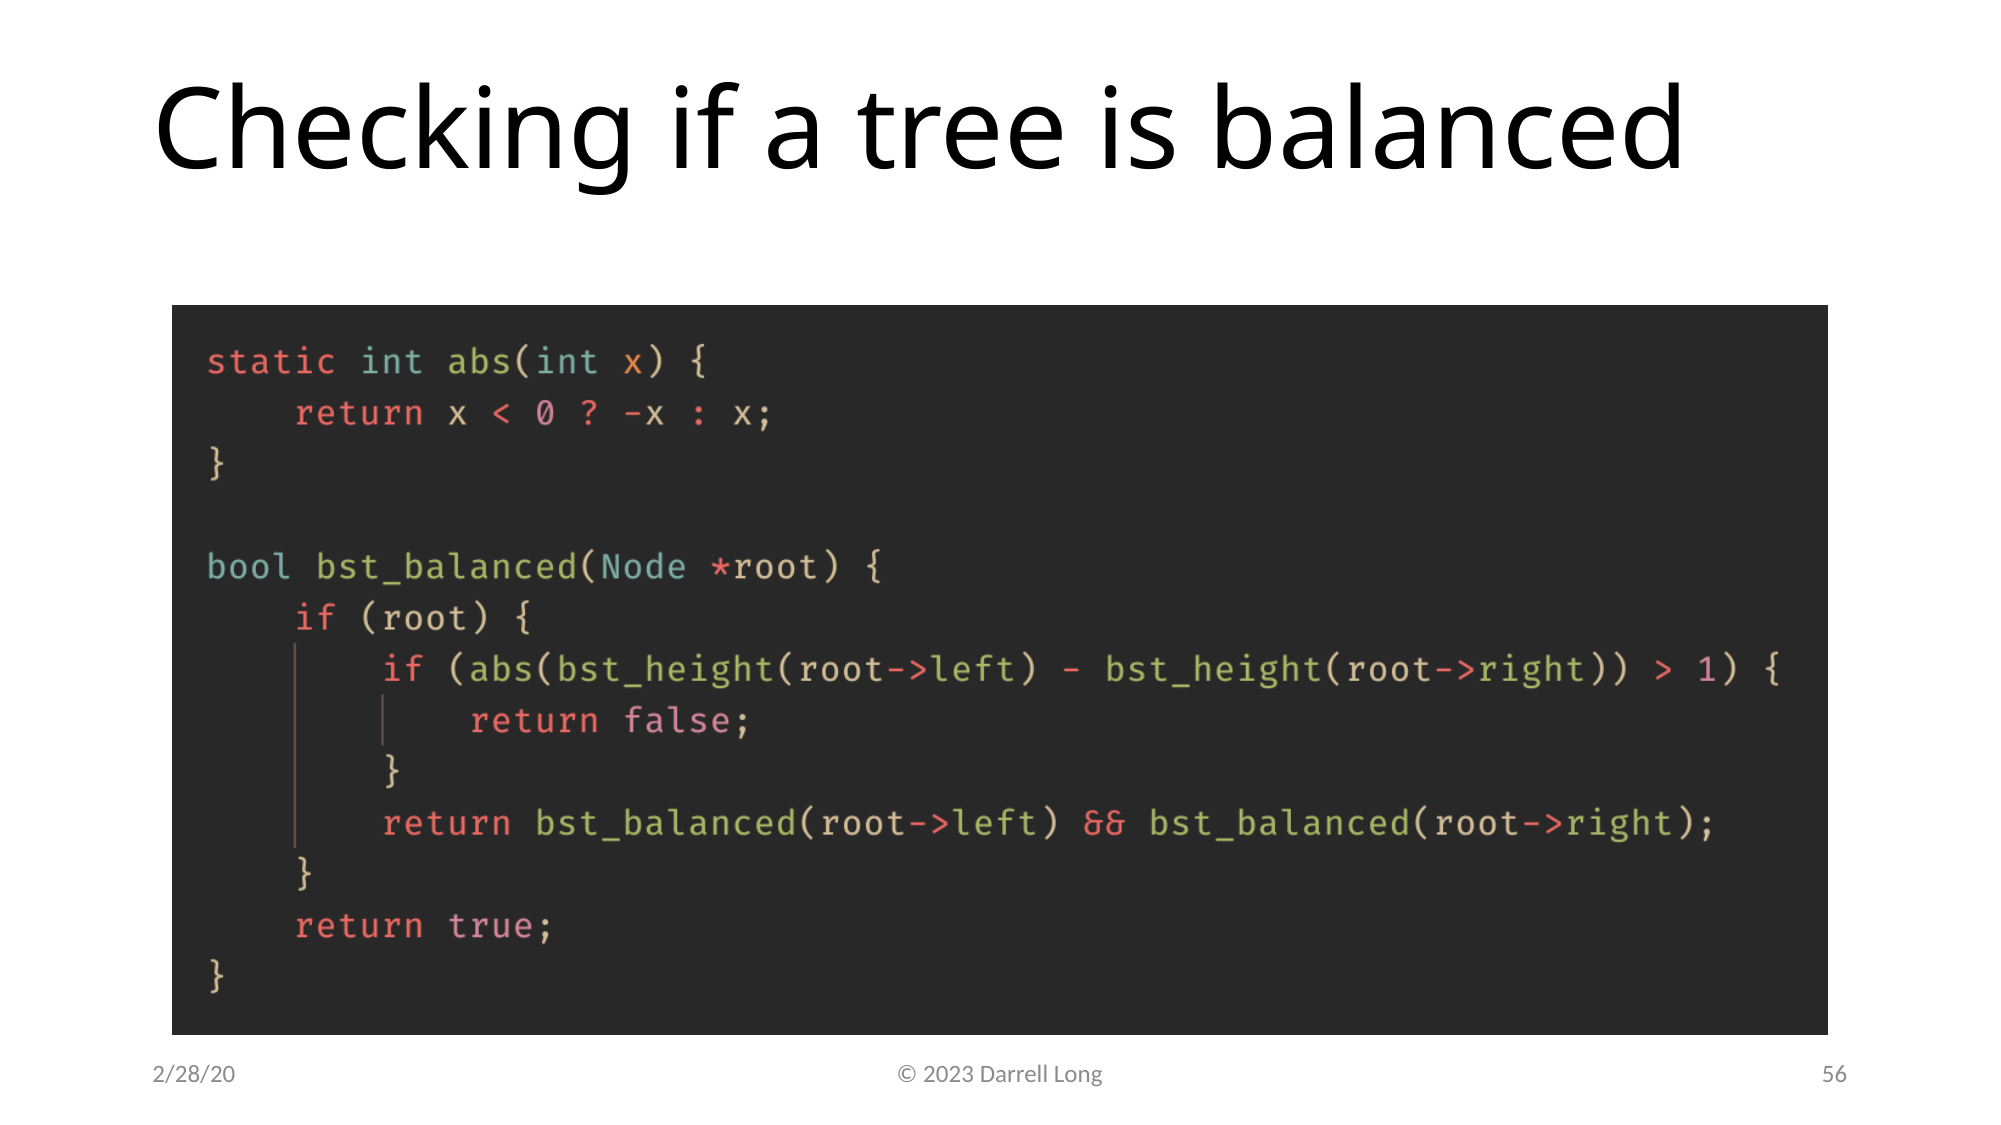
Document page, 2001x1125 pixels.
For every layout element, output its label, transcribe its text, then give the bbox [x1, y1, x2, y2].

title Checking if a tree is balanced [137, 47, 1863, 201]
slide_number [137, 1042, 588, 1103]
picture [172, 305, 1828, 1035]
slide_number 56 [1412, 1042, 1863, 1103]
footer © 2023 Darrell Long [662, 1042, 1338, 1103]
